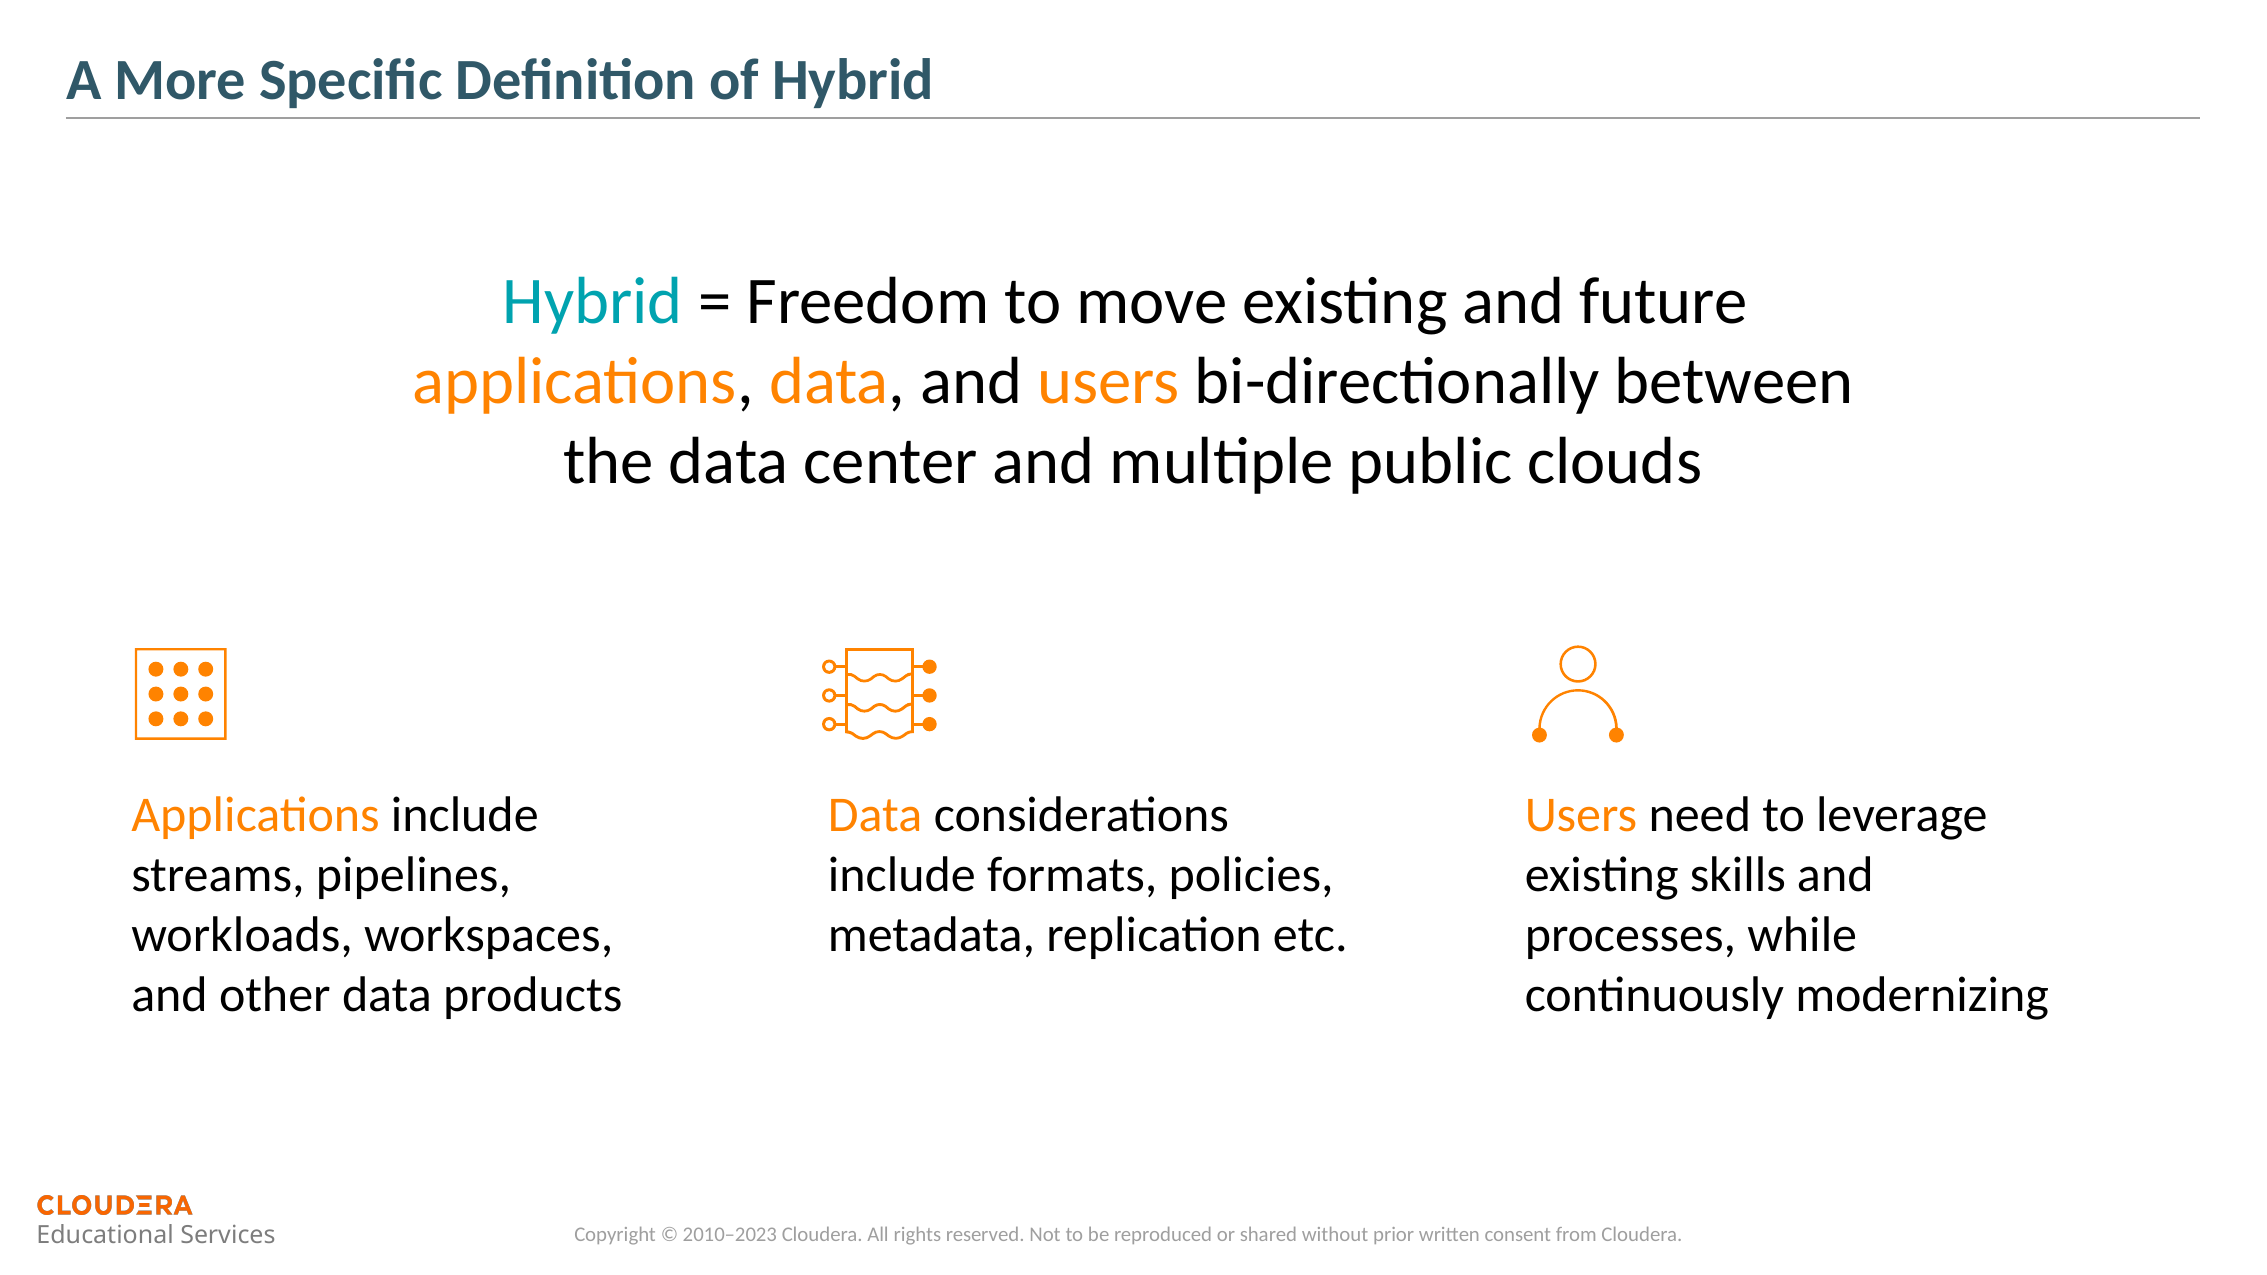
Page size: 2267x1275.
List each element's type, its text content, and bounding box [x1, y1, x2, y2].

title A More Specific Definition of Hybrid [66, 55, 2201, 113]
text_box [115, 248, 2111, 1102]
picture [37, 1195, 193, 1215]
